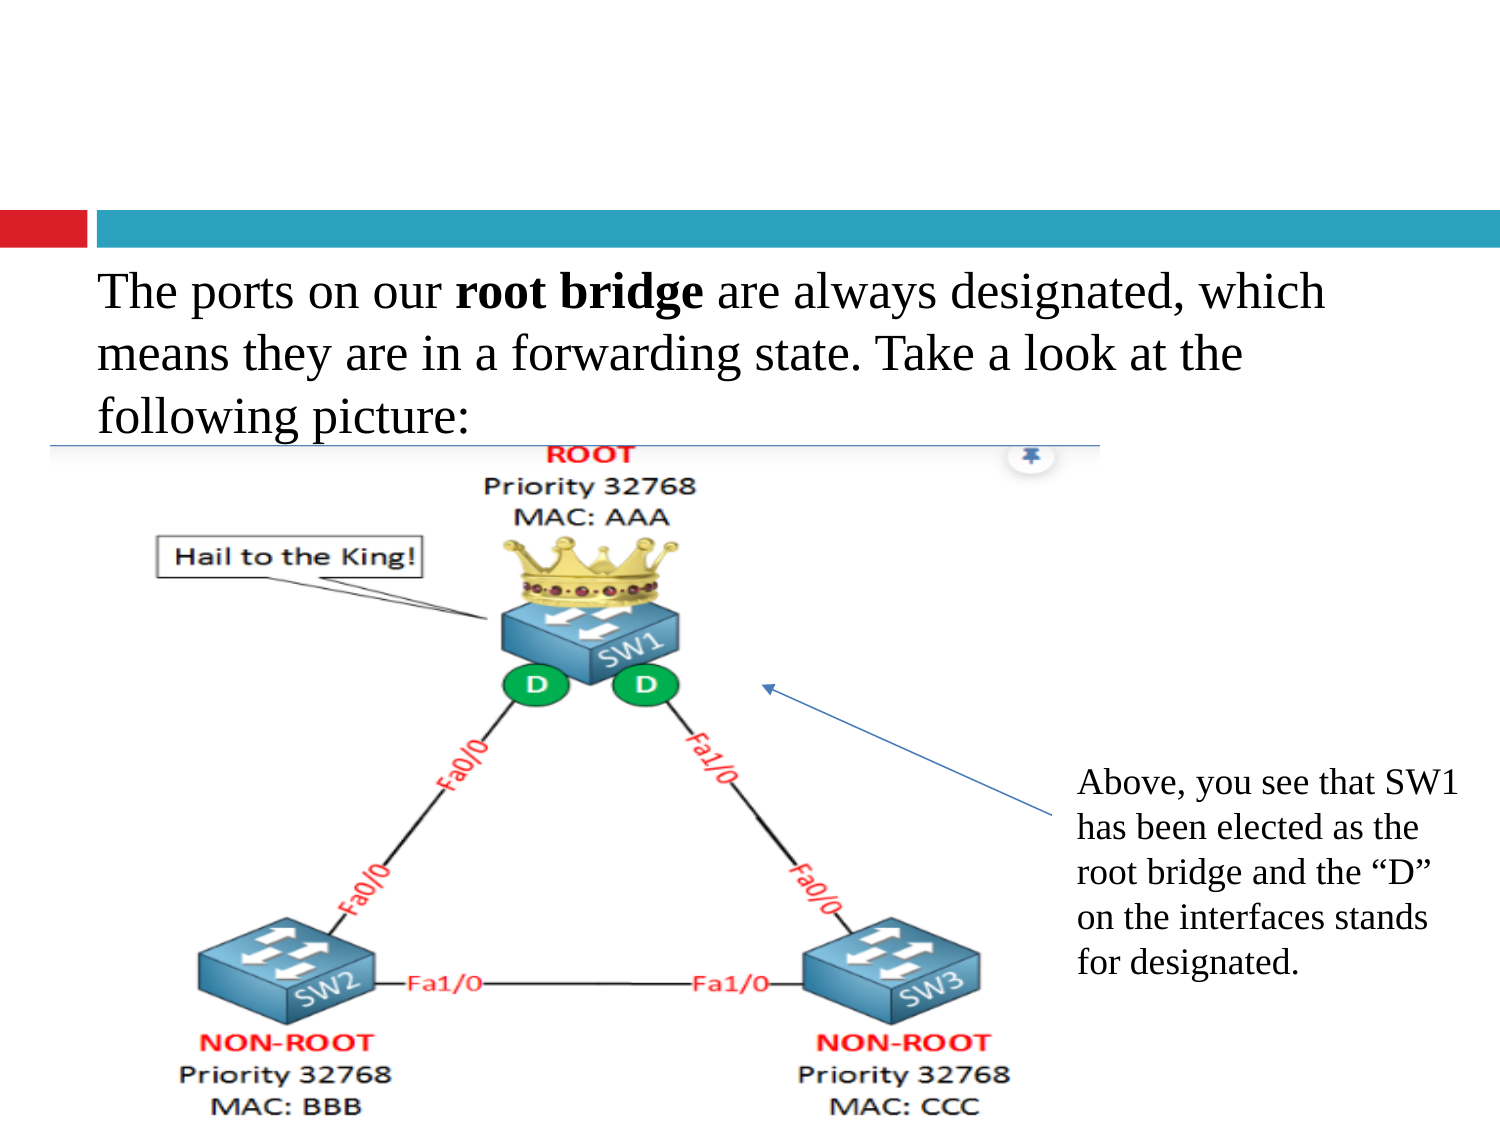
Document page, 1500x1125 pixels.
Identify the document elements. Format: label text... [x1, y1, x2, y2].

text_box Above, you see that SW1 has been elected as the root bridge and the “D” on the interfaces stands for designated. [1104, 749, 1488, 990]
picture [49, 445, 1101, 1125]
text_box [761, 684, 1053, 816]
list The ports on our root bridge are always designated, which means they are in a forwarding state. Take a look at the following picture: [97, 256, 1403, 446]
